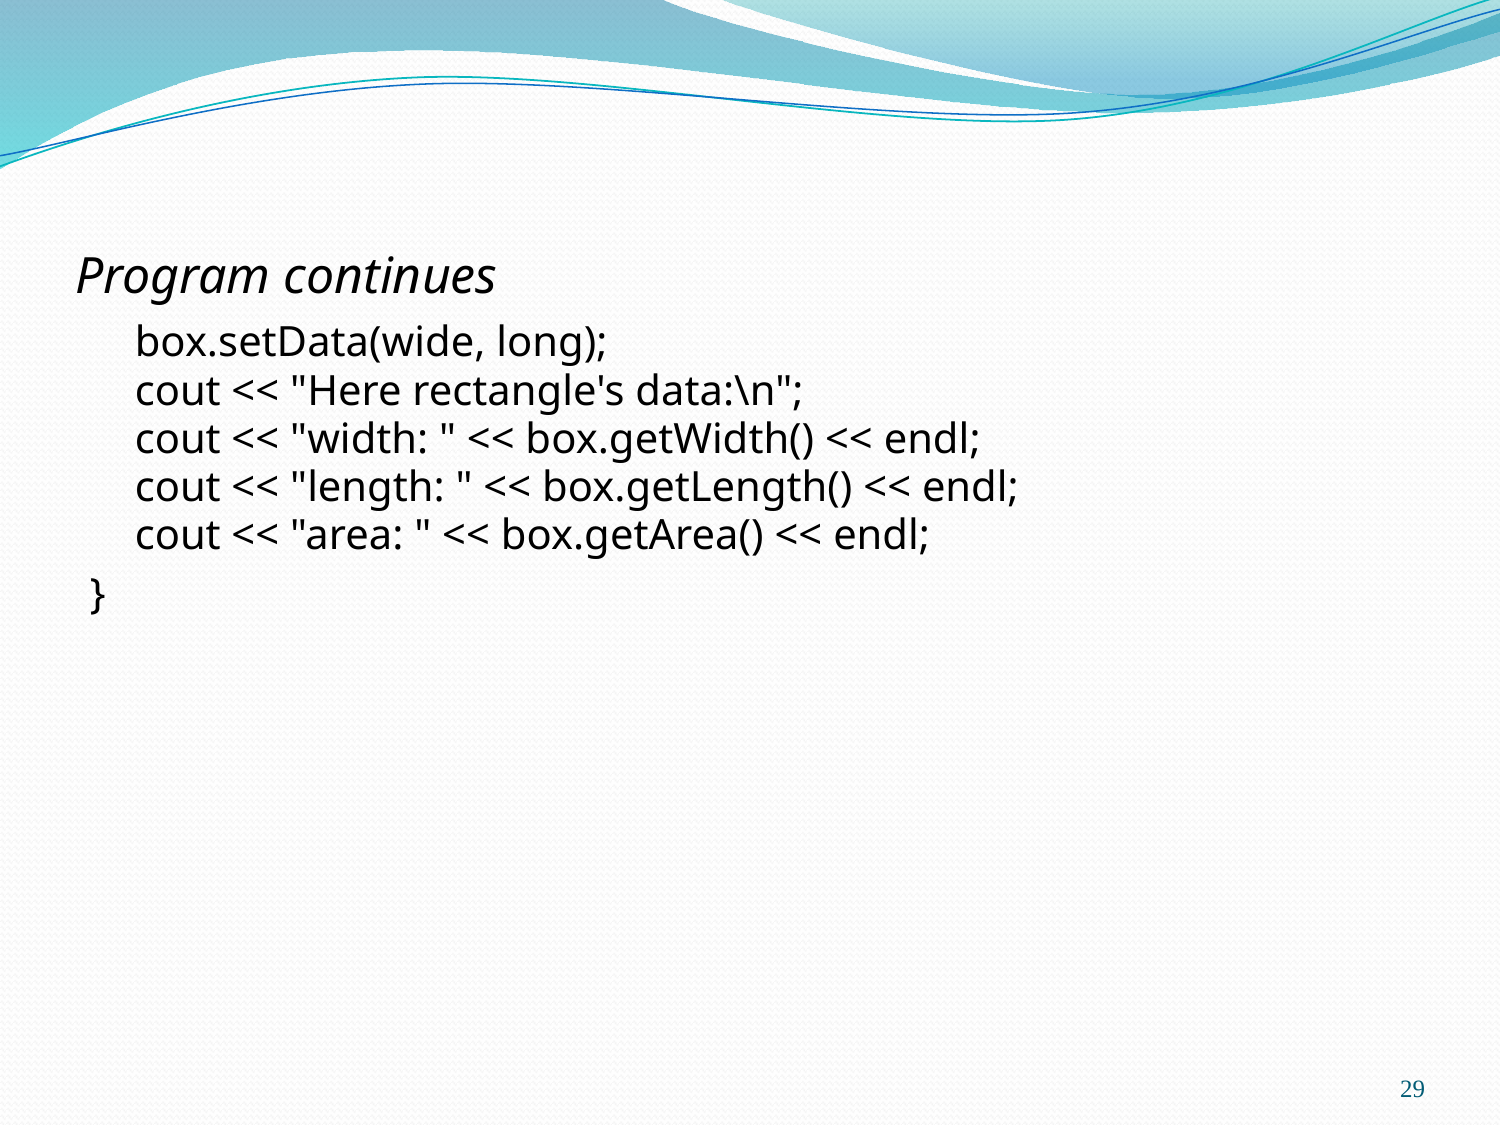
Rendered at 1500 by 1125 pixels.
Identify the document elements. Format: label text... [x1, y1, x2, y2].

title Program continues [75, 115, 1425, 303]
slide_number 29 [1299, 1042, 1425, 1103]
list box.setData(wide, long); cout << "Here rectangle's data:\n"; cout << "width: " << box.getWidth() << endl; cout << "length: " << box.getLength() << endl; cout << "area: " << box.getArea() << endl; } [75, 317, 1425, 1038]
